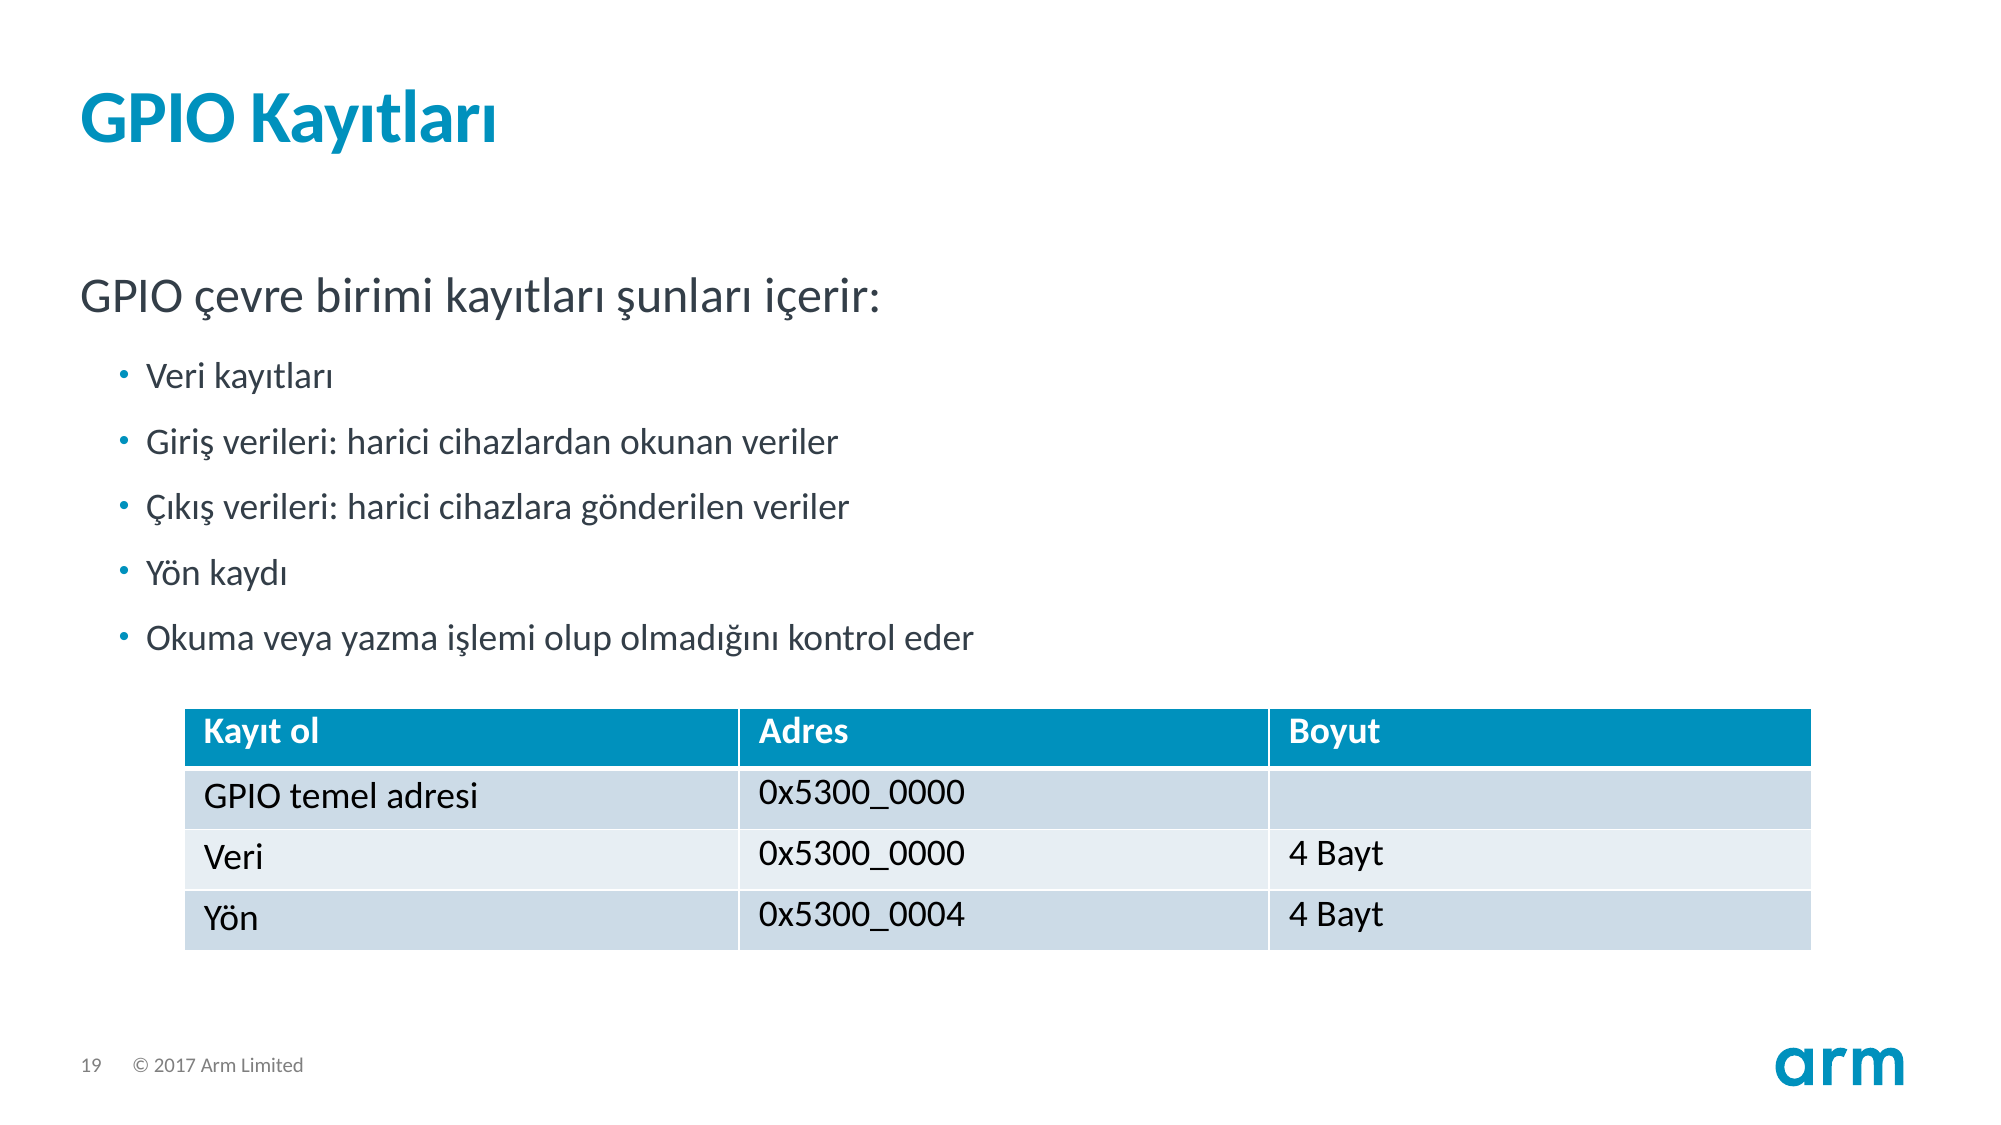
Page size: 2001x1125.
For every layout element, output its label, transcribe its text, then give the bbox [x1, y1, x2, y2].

table_cell GPIO temel adresi [185, 771, 738, 829]
table_cell 4 Bayt [1270, 830, 1811, 889]
table_cell [1270, 771, 1811, 829]
table_cell 0x5300_0000 [740, 771, 1268, 829]
table_cell 4 Bayt [1270, 891, 1811, 950]
table_header Kayıt ol [185, 709, 738, 766]
table_cell 0x5300_0004 [740, 891, 1268, 950]
table_header Boyut [1270, 709, 1811, 766]
table_cell 0x5300_0000 [740, 830, 1268, 889]
table_cell Veri [185, 830, 738, 889]
table_header Adres [740, 709, 1268, 766]
list GPIO çevre birimi kayıtları şunları içerir: Veri kayıtları Giriş verileri: harici cihazlardan okunan veriler Çıkış verileri: harici cihazlara gönderilen veriler Yön kaydı Okuma veya yazma işlemi olup olmadığını kontrol eder [80, 268, 1915, 675]
table_cell Yön [185, 891, 738, 950]
title GPIO Kayıtları [80, 48, 1915, 158]
